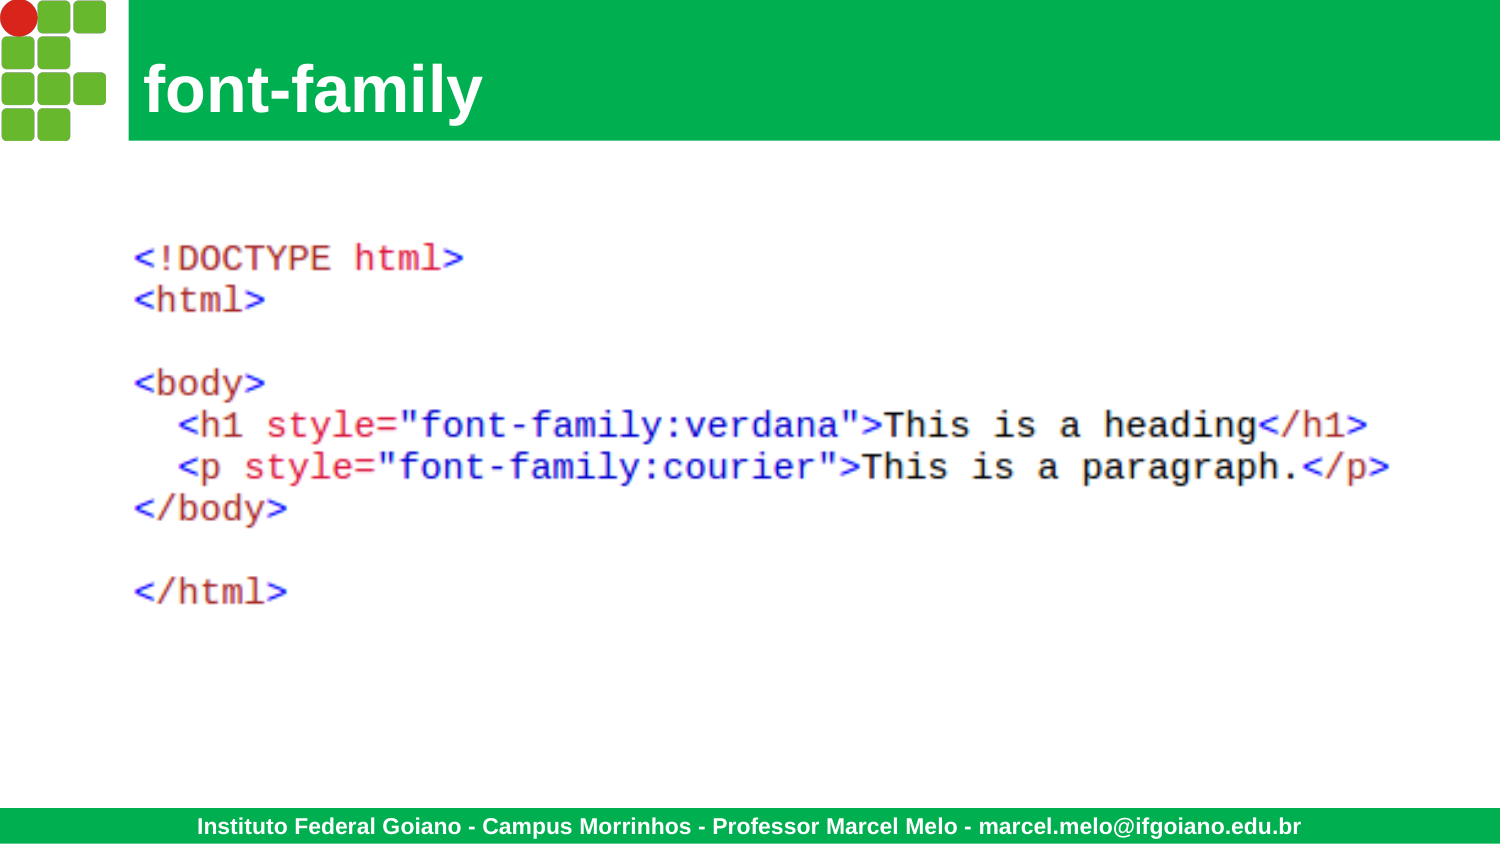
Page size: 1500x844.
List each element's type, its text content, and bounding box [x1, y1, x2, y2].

title font-family [128, 0, 1500, 141]
picture [0, 0, 106, 141]
picture [128, 229, 1454, 629]
